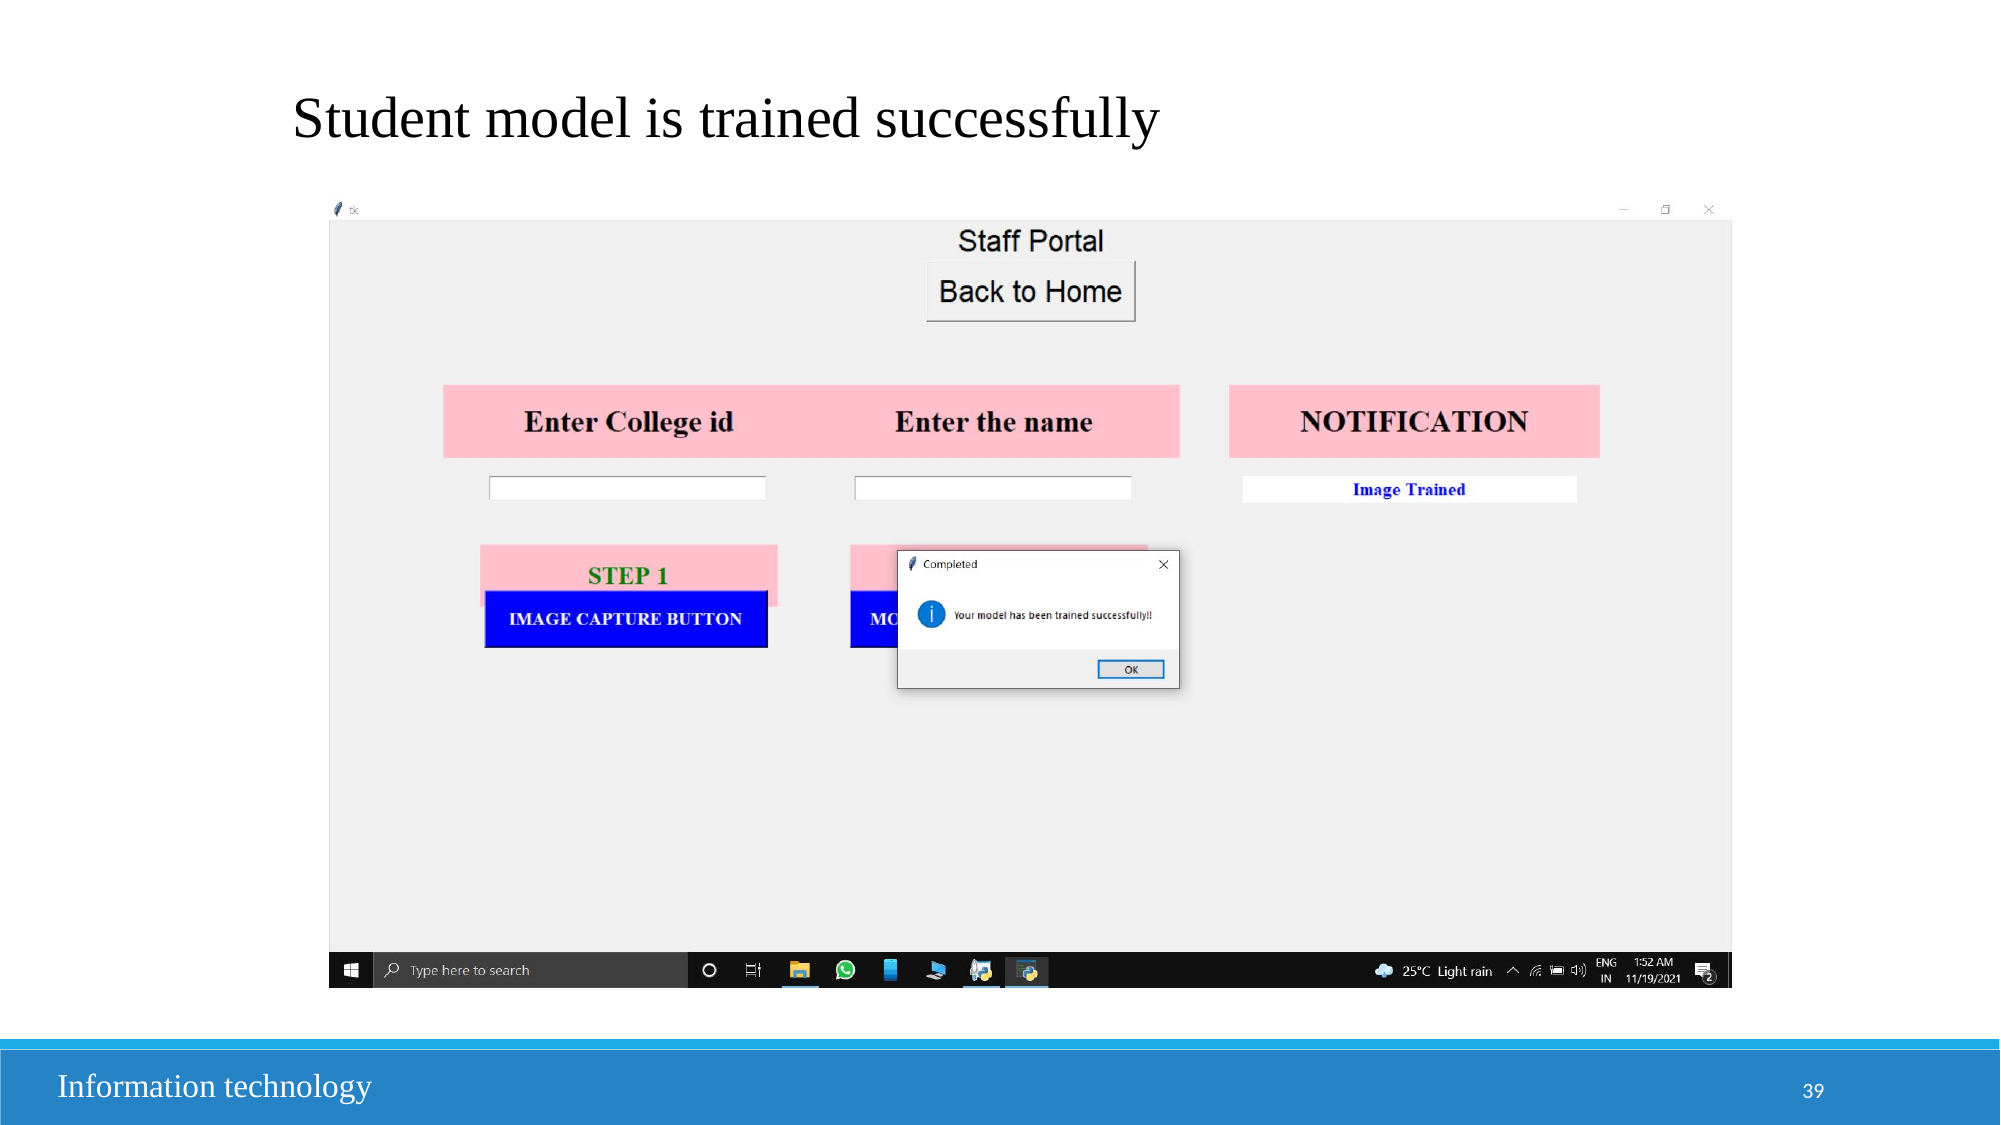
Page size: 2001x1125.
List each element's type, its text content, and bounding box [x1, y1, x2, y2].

slide_number 39 [1624, 1059, 1840, 1120]
text_box Information technology [42, 1056, 493, 1112]
text_box Student model is trained successfully [277, 71, 1486, 157]
picture [328, 198, 1733, 989]
